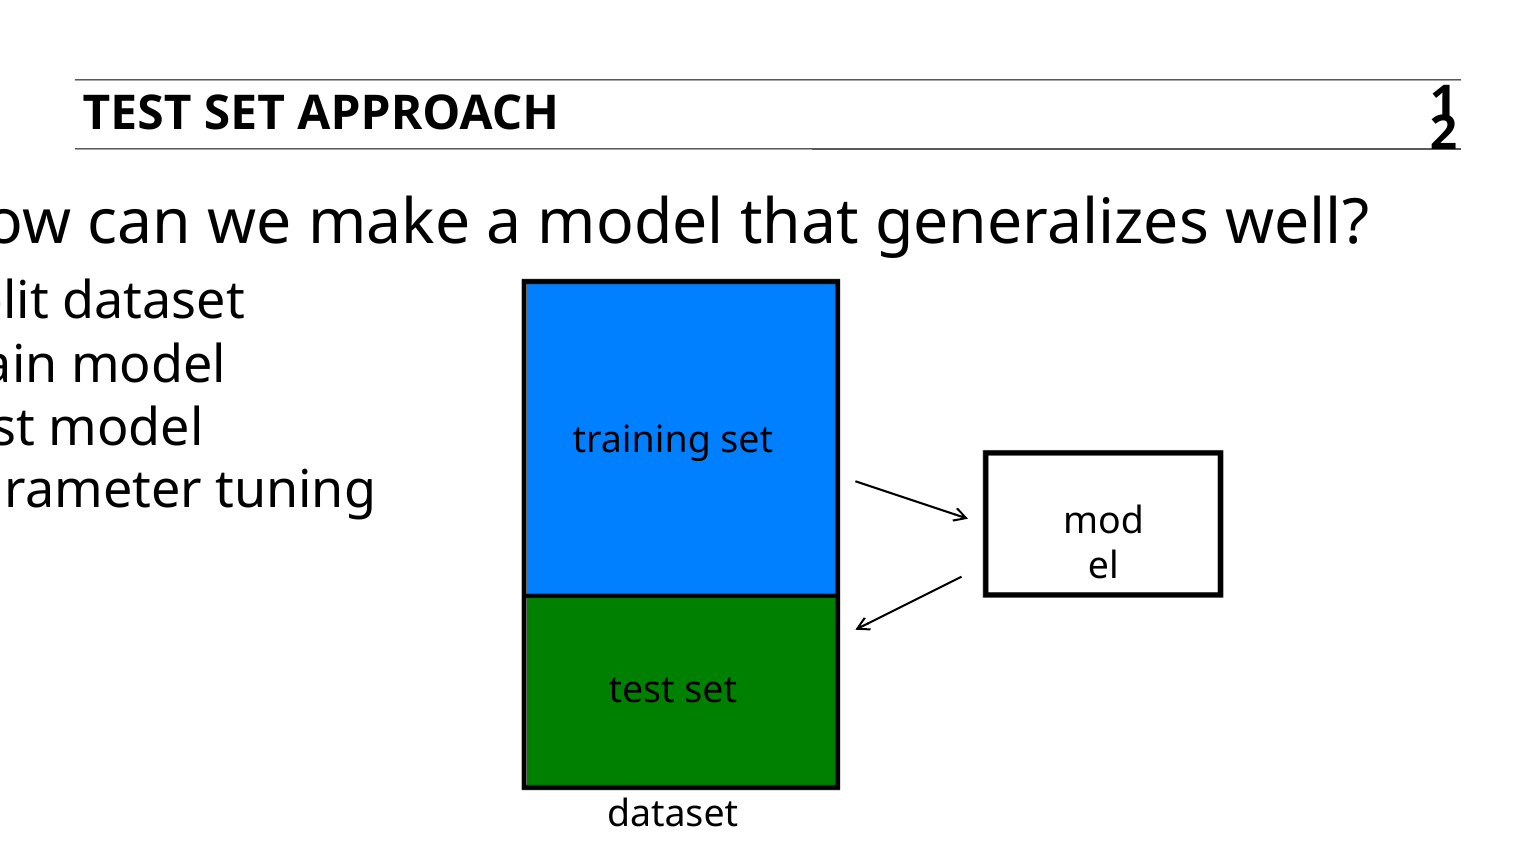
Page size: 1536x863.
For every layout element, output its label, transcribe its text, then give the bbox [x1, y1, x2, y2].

picture [955, 423, 1256, 632]
text_box Q: How can we make a model that generalizes well? 1) split dataset 2) train model 3) test model 4) parameter tuning [0, 173, 1386, 526]
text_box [851, 584, 965, 623]
list Test Set Approach [67, 81, 1118, 132]
picture [517, 275, 844, 794]
slide_number 12 [1419, 86, 1461, 138]
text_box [855, 480, 969, 519]
text_box dataset [592, 802, 754, 841]
